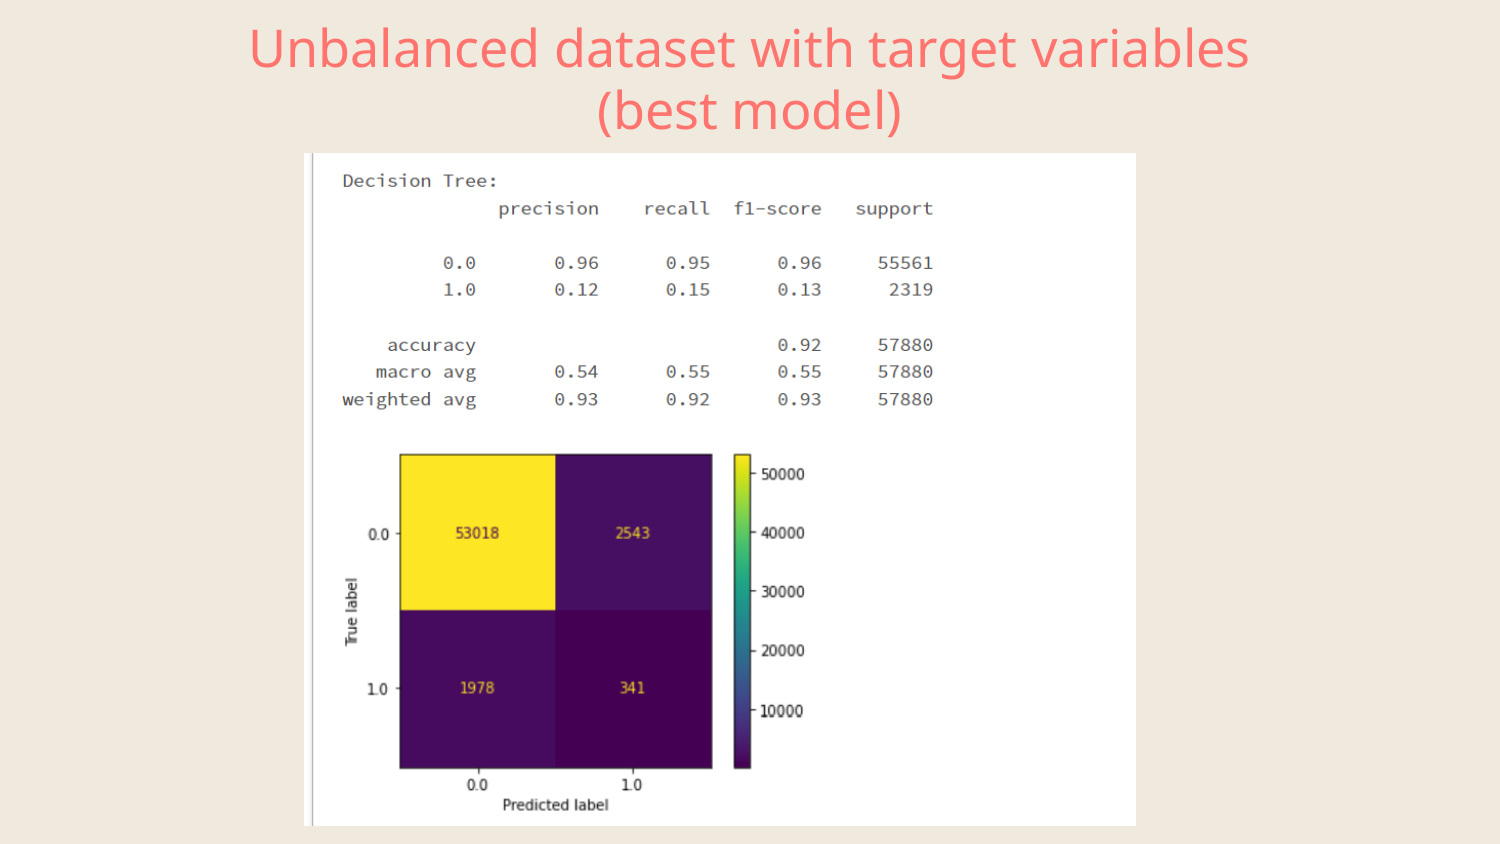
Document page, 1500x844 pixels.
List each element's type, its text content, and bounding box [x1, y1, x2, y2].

picture [303, 153, 1137, 826]
title Unbalanced dataset with target variables (best model) [0, 0, 1500, 154]
